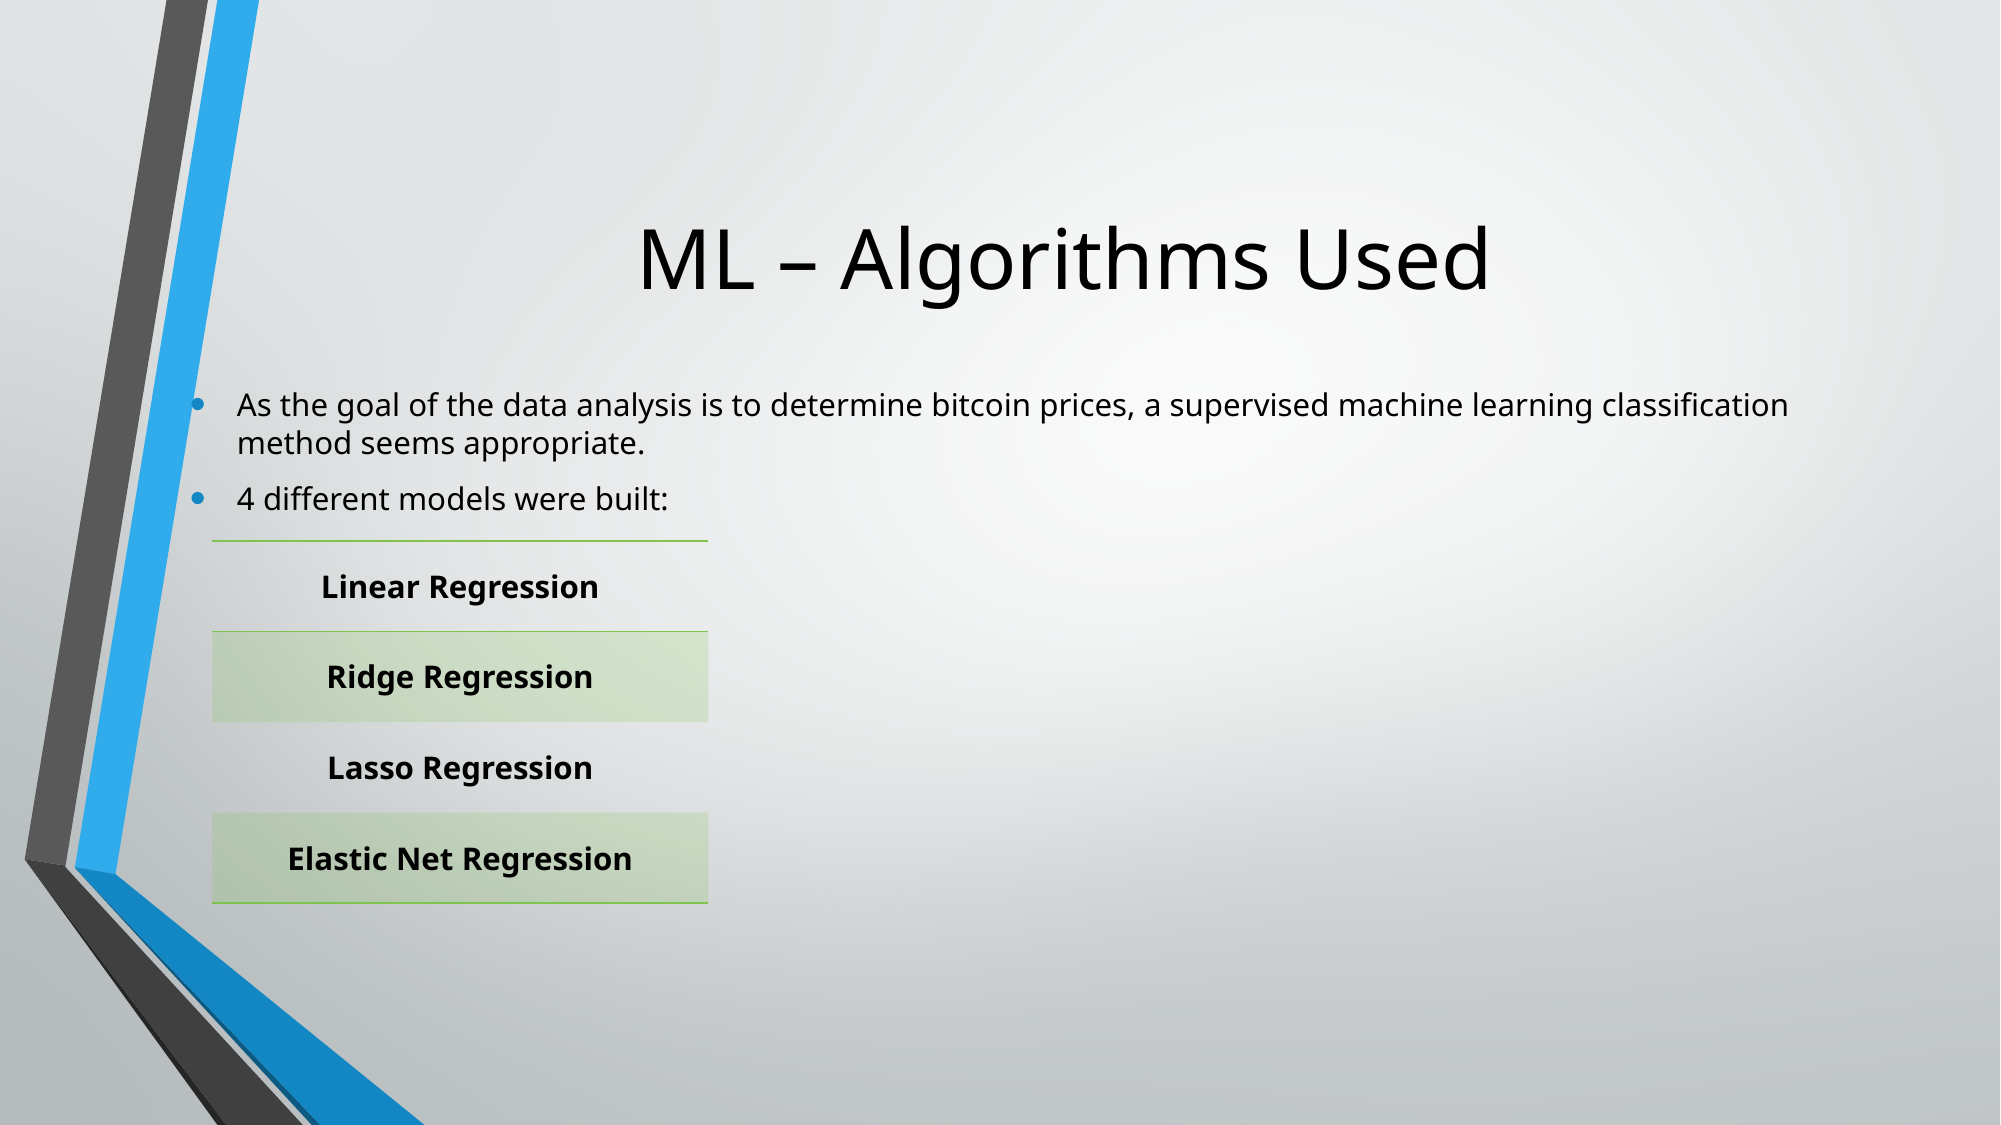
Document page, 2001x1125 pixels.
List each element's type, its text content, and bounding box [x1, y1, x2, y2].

table_cell Elastic Net Regression [212, 813, 708, 902]
table_header Linear Regression [212, 542, 708, 631]
table_cell Ridge Regression [212, 632, 708, 722]
title ML – Algorithms Used [243, 112, 1887, 400]
table_cell Lasso Regression [212, 722, 708, 813]
list As the goal of the data analysis is to determine bitcoin prices, a supervised machine learning classification method seems appropriate. 4 different models were built: [174, 332, 1825, 570]
